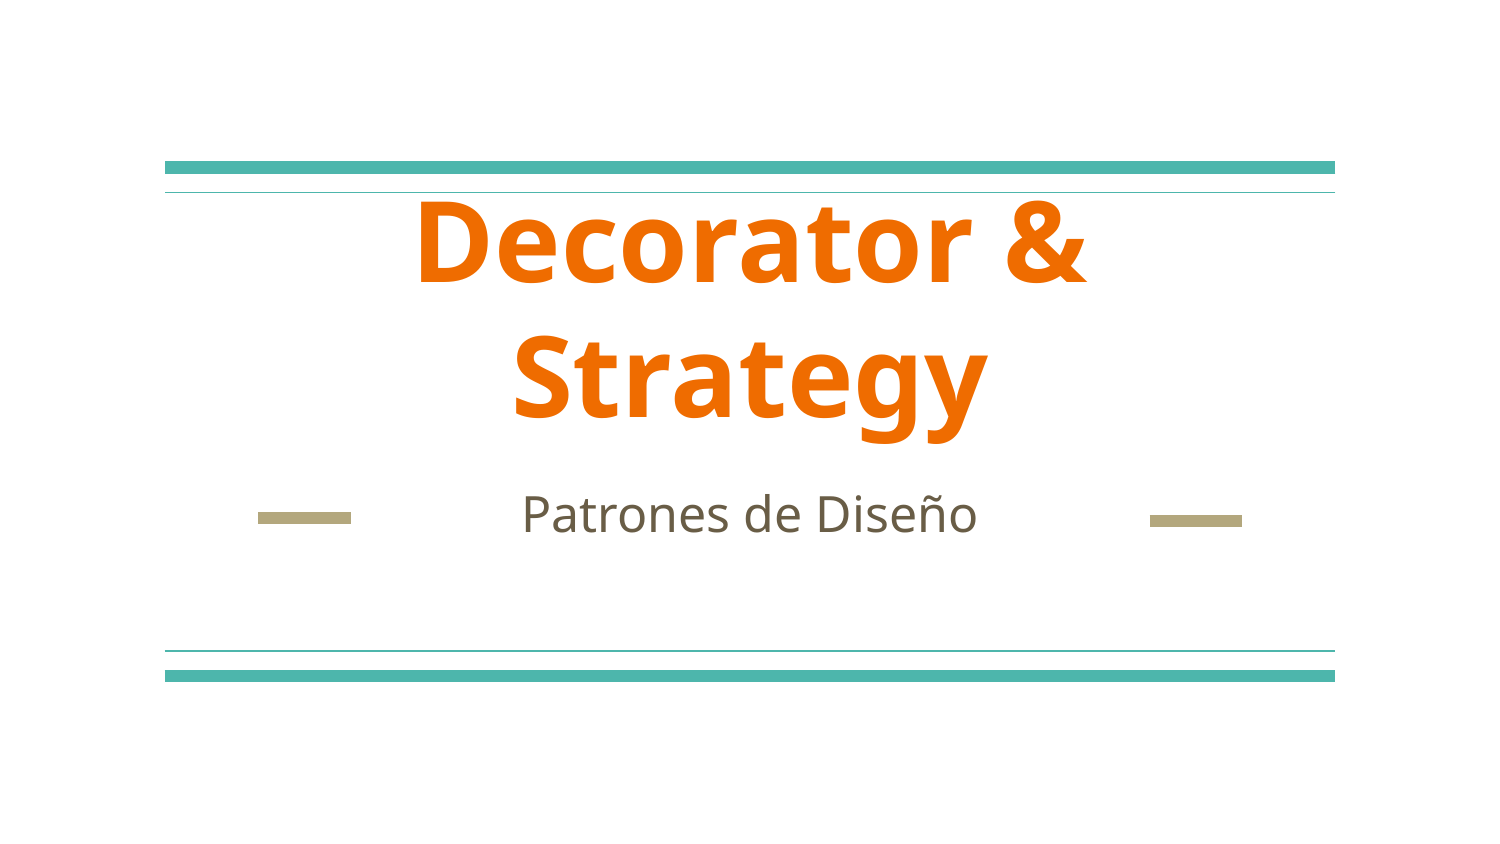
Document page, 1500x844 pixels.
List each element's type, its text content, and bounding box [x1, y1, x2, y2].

title Decorator & Strategy [164, 287, 1336, 456]
subtitle Patrones de Diseño [350, 467, 1150, 598]
